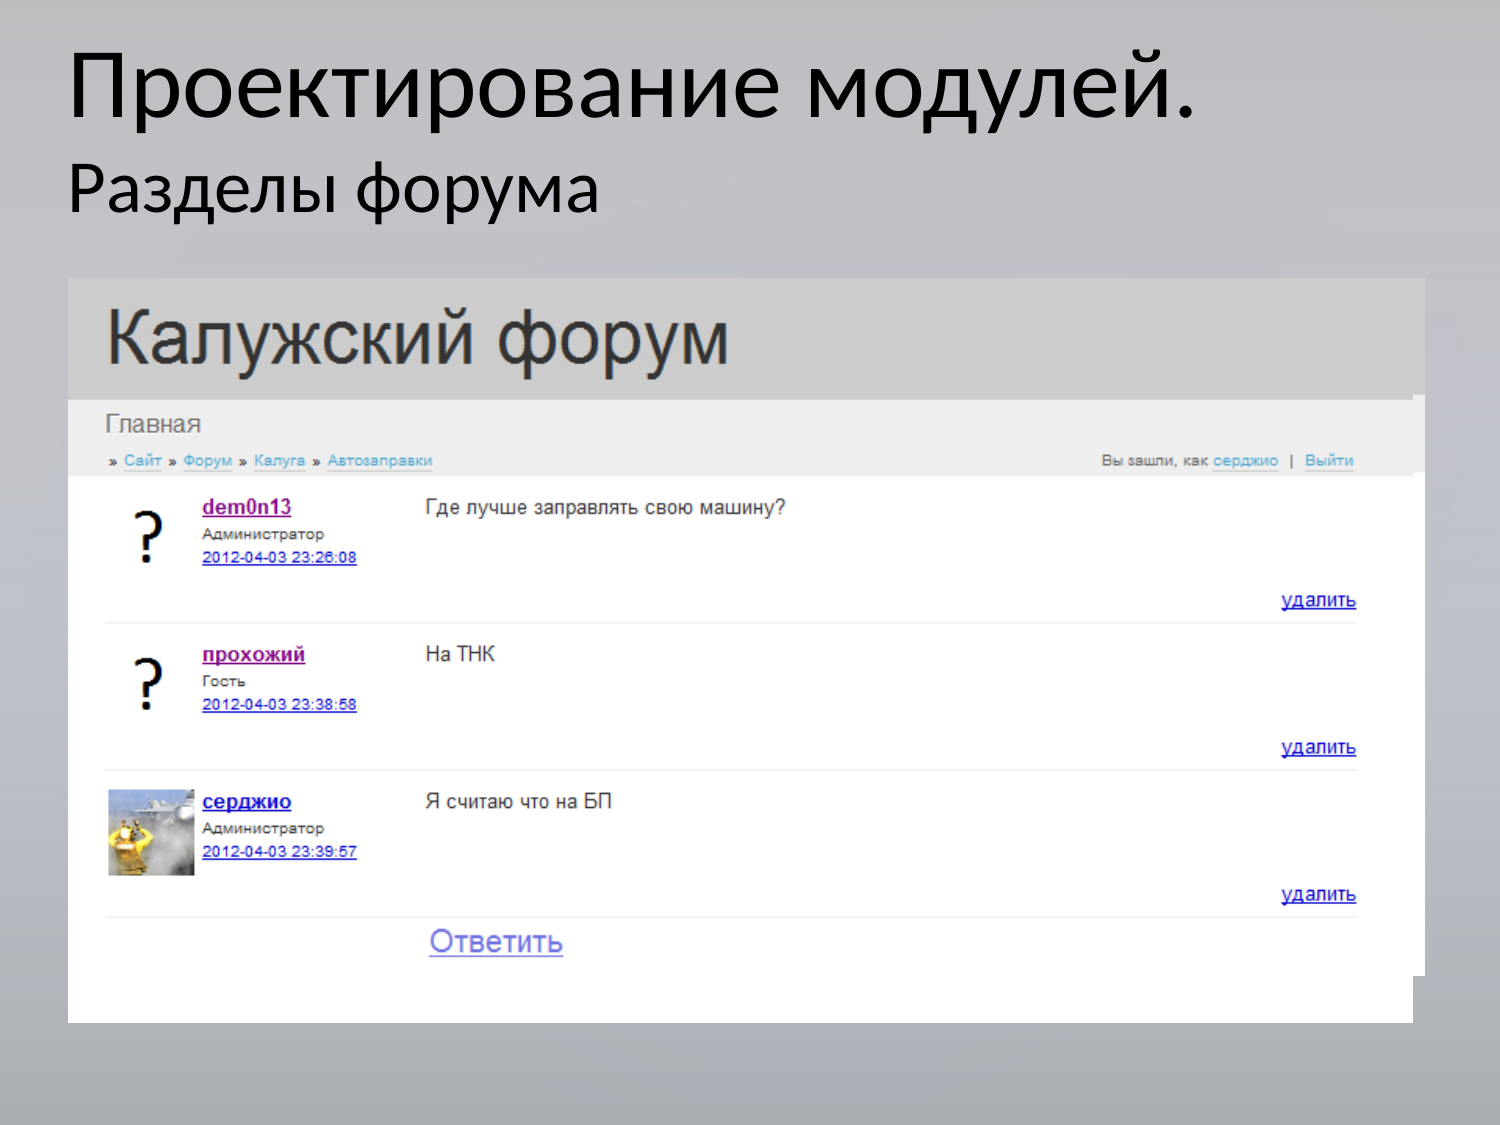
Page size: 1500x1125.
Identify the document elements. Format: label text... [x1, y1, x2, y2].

picture [67, 278, 1425, 1024]
text_box Проектирование модулей. Разделы форума [53, 10, 1412, 235]
